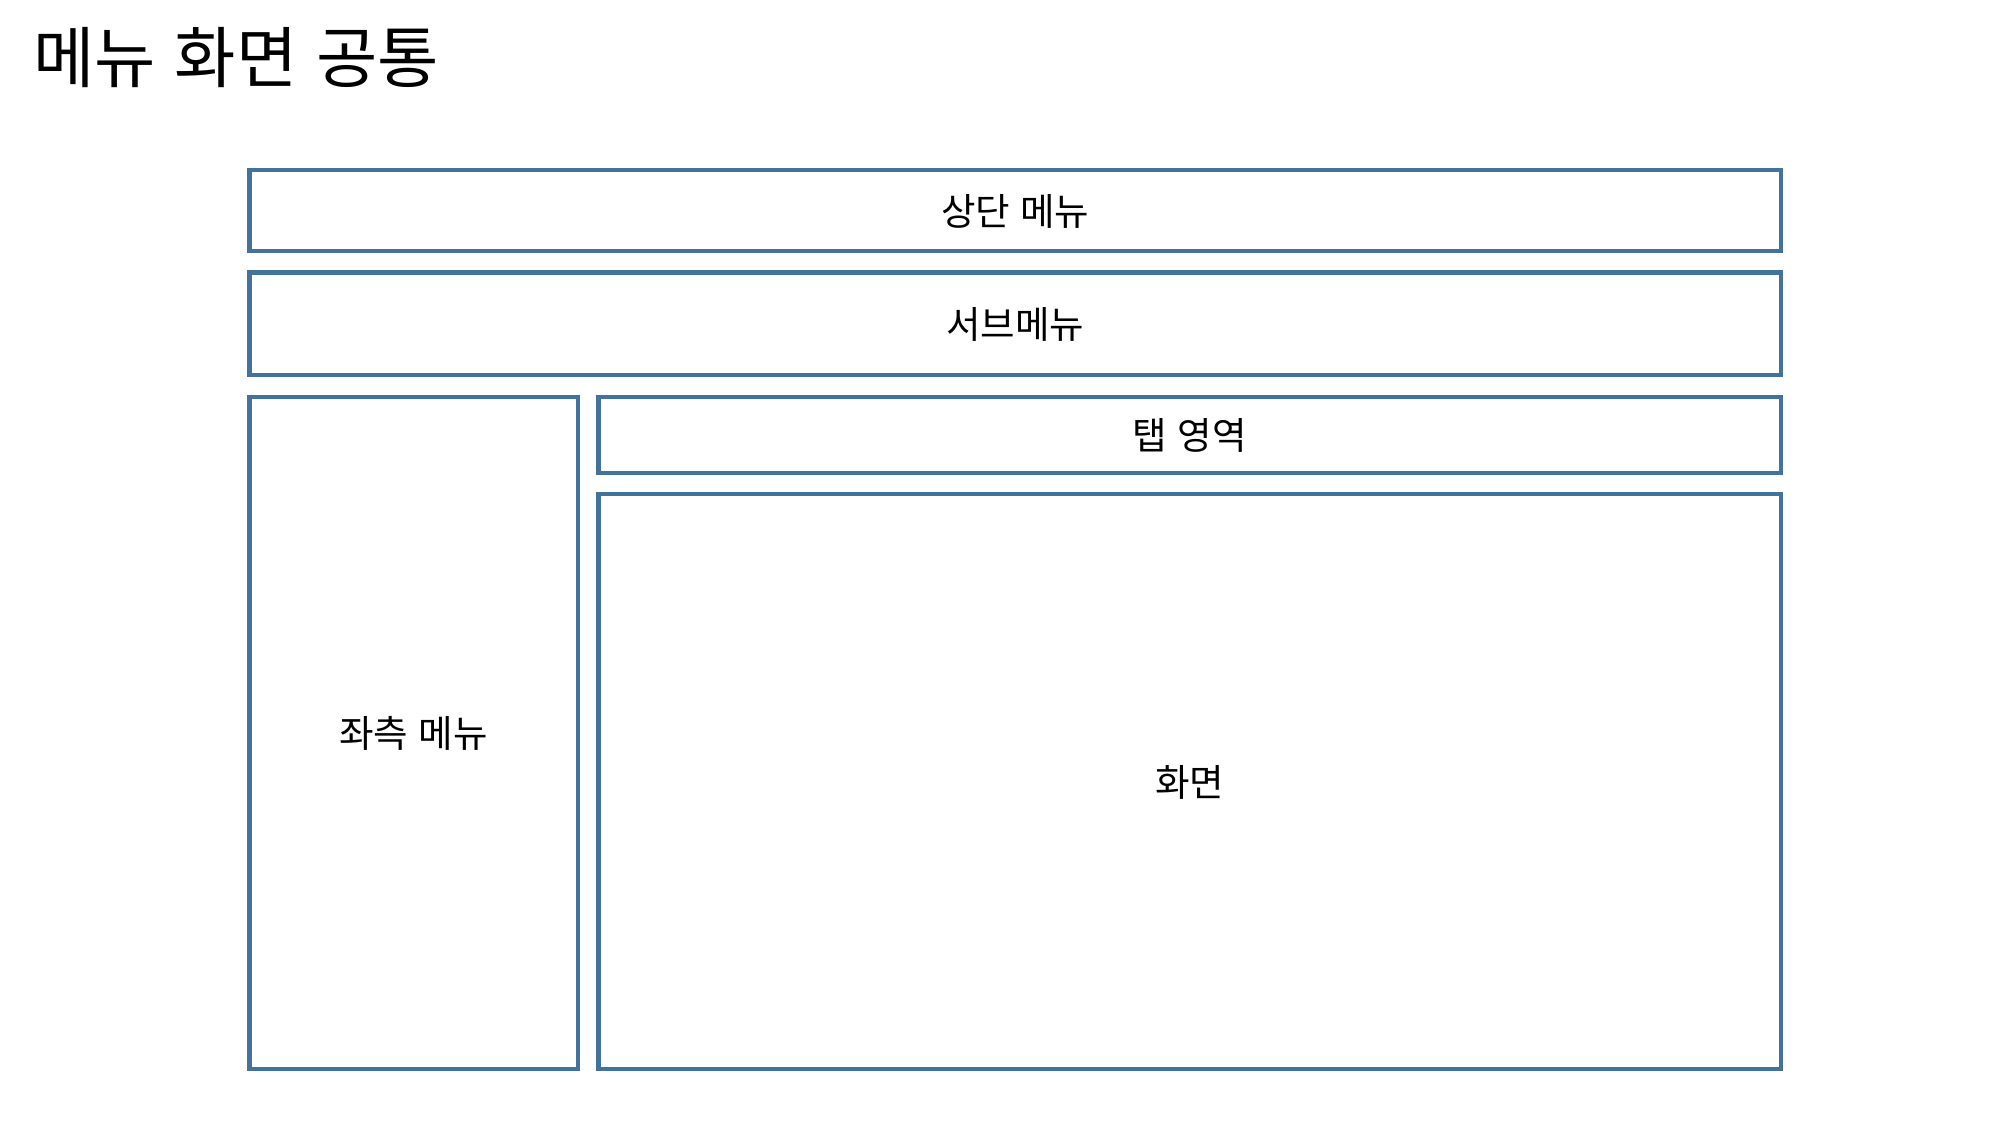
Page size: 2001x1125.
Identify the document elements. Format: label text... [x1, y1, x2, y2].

text_box 탭 영역 [598, 396, 1782, 474]
text_box 상단 메뉴 [249, 169, 1782, 252]
title 메뉴 화면 공통 [18, 12, 1744, 109]
text_box 서브메뉴 [249, 272, 1782, 376]
text_box 좌측 메뉴 [249, 396, 579, 1070]
text_box 화면 [598, 493, 1782, 1070]
